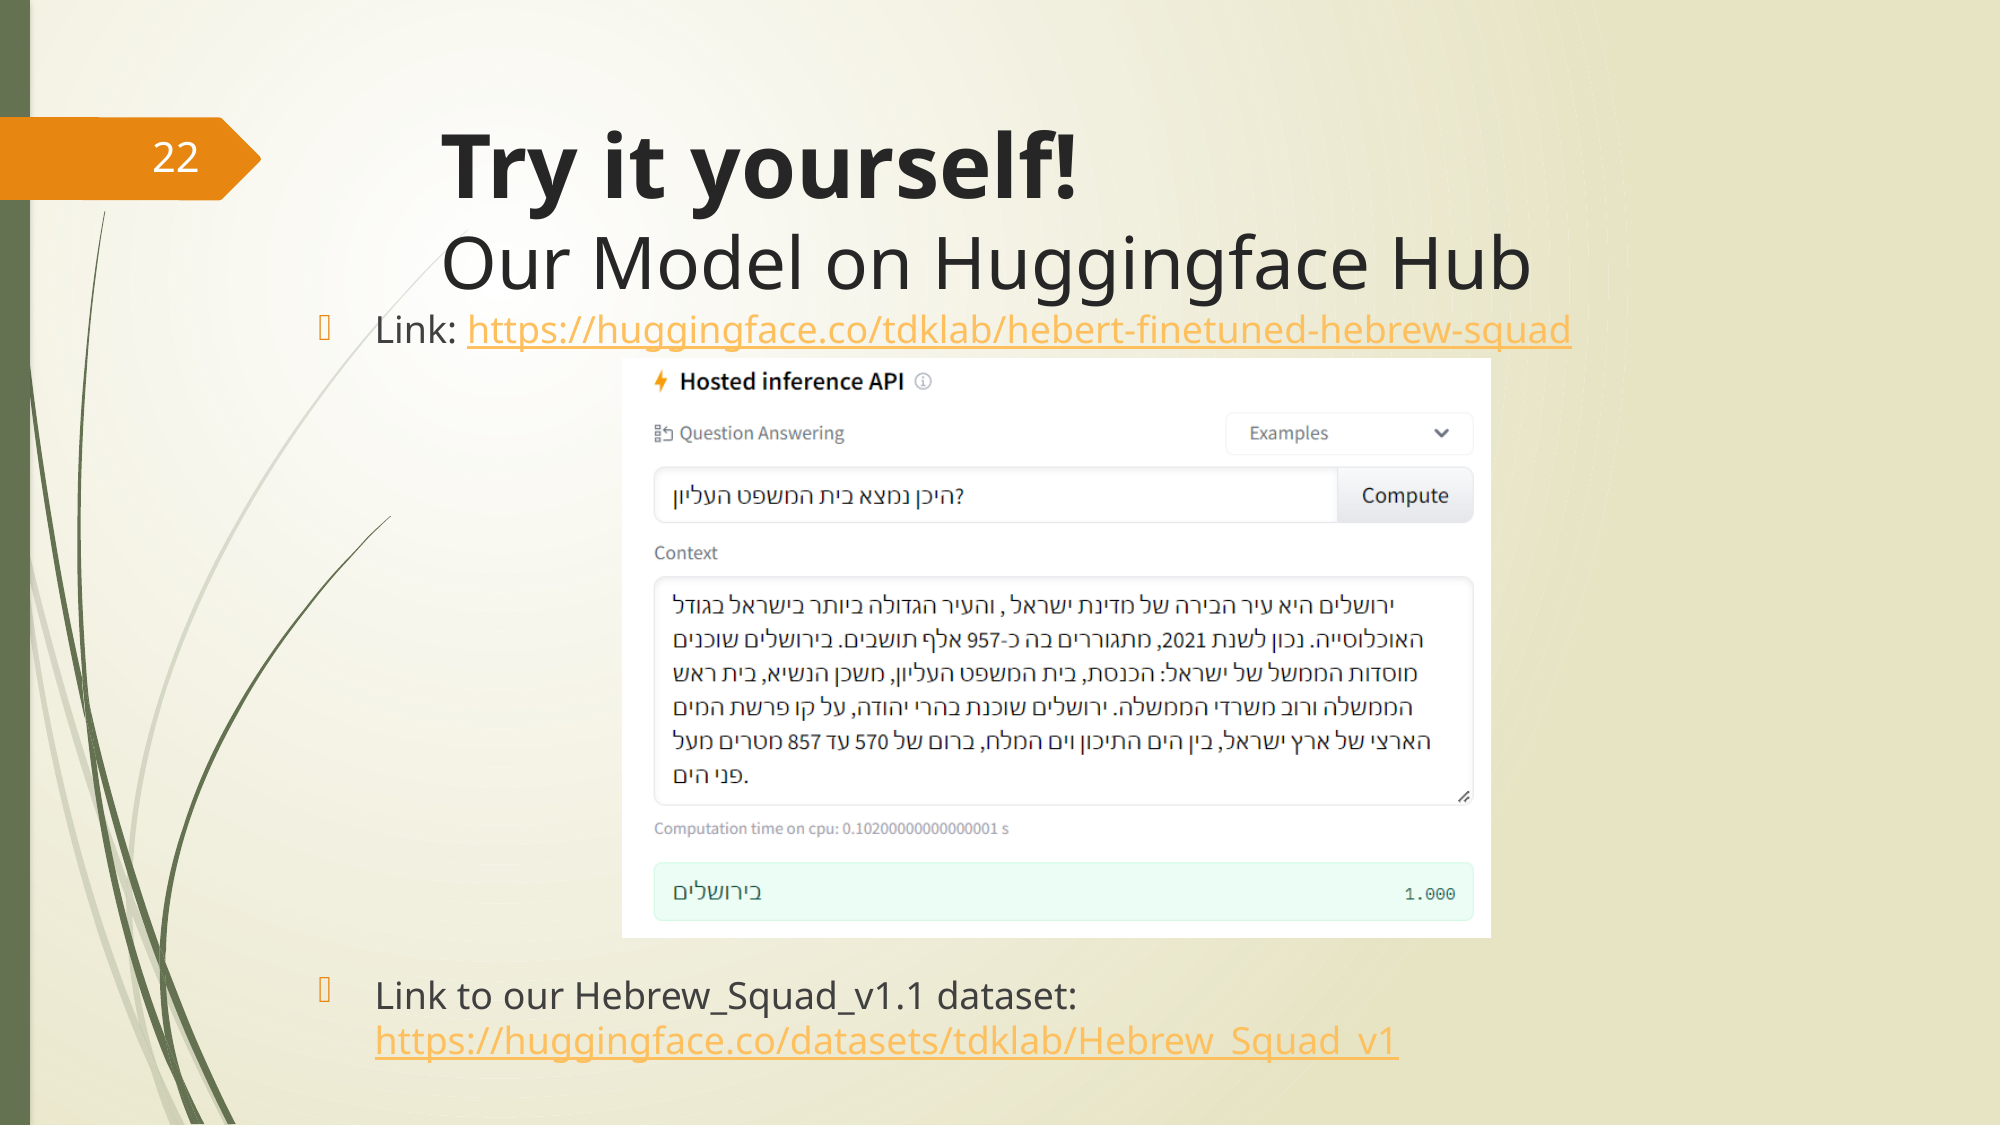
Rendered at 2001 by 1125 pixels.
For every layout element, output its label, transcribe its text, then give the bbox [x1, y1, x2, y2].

title Try it yourself! Our Model on Huggingface Hub [425, 102, 1888, 313]
slide_number 22 [87, 129, 216, 190]
picture [621, 358, 1492, 938]
list Link: https://huggingface.co/tdklab/hebert-finetuned-hebrew-squad [303, 298, 1766, 918]
text_box Link to our Hebrew_Squad_v1.1 dataset: https://huggingface.co/datasets/tdklab/Hebrew_Squad_v1 [303, 964, 1766, 1125]
